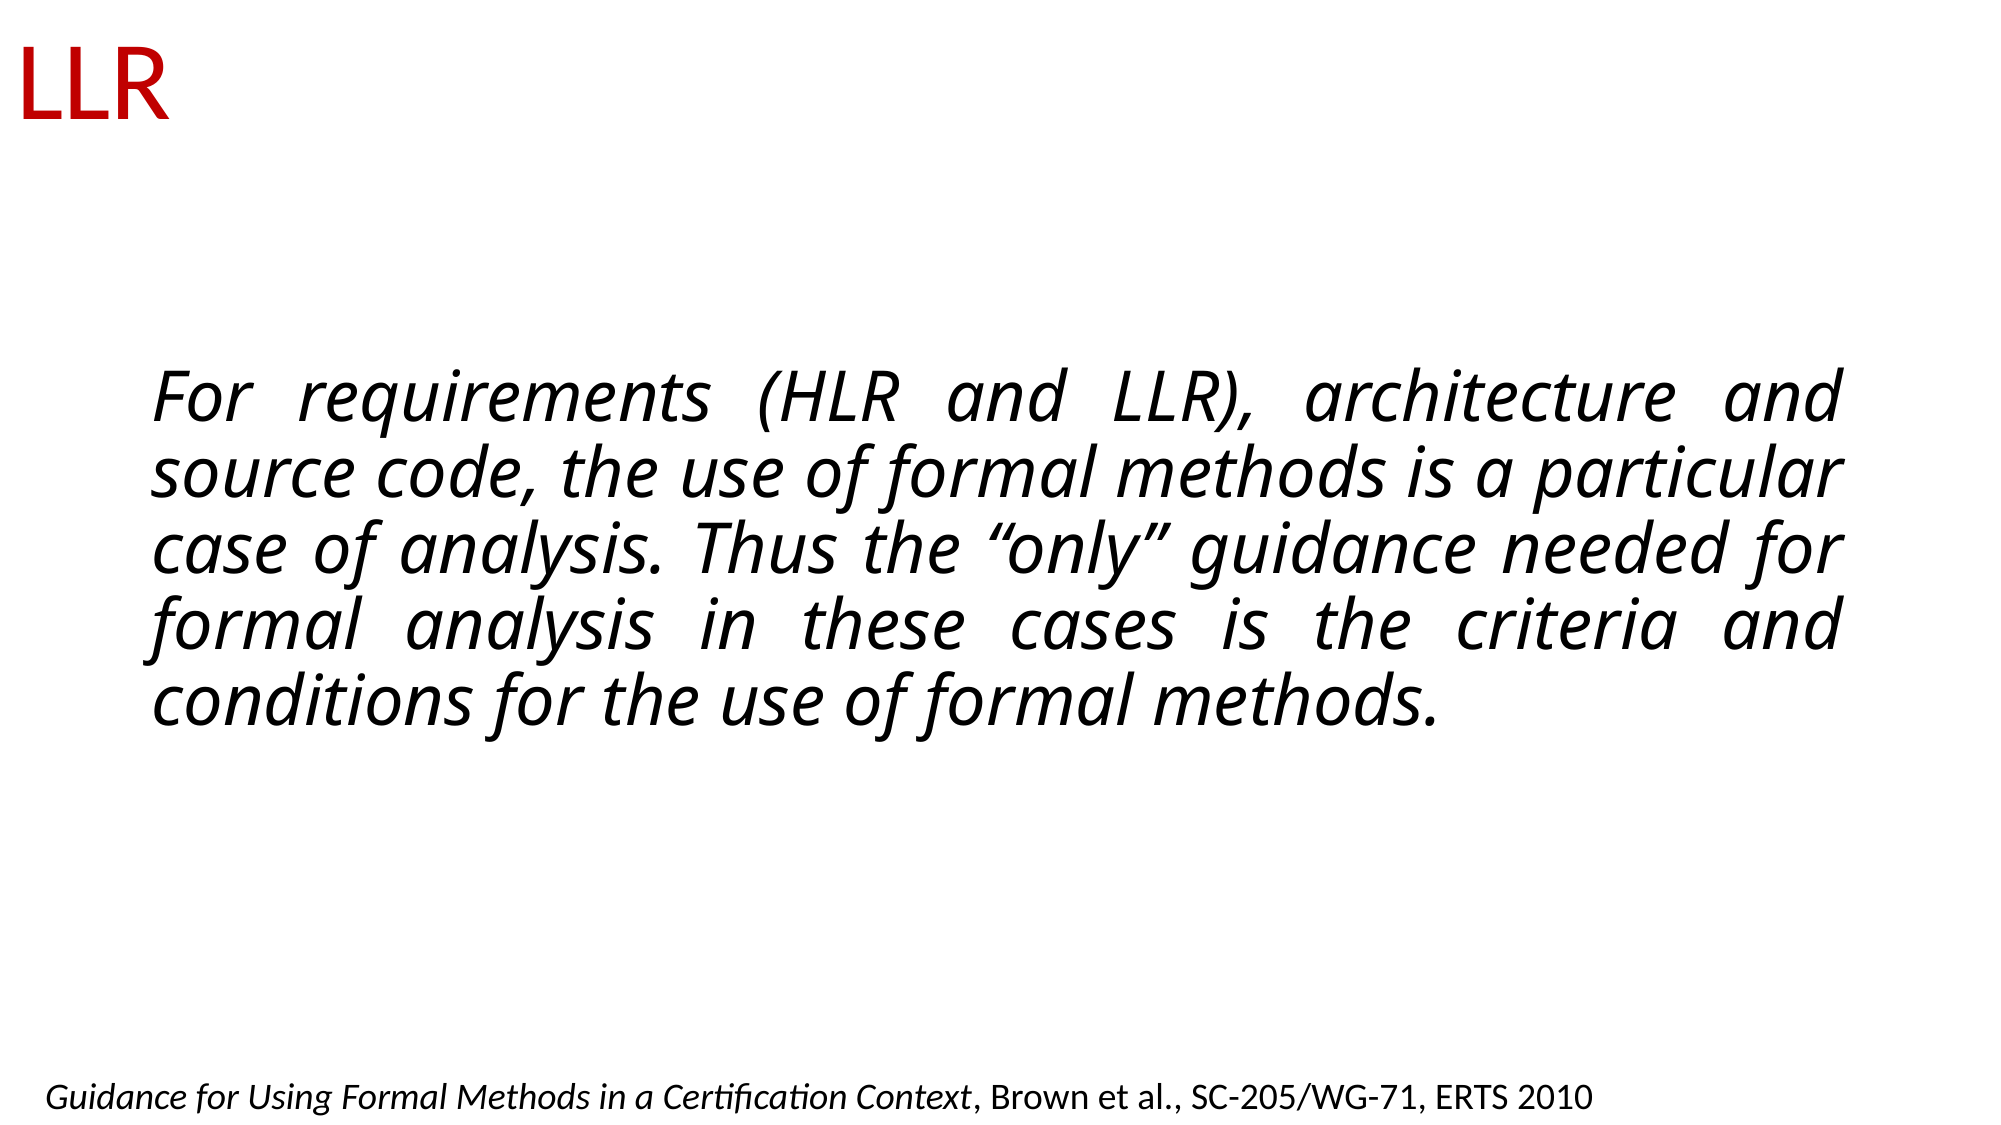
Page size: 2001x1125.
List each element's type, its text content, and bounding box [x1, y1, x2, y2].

text_box Guidance for Using Formal Methods in a Certification Context, Brown et al., SC-205/WG-71, ERTS 2010 [30, 1064, 1609, 1125]
text_box LLR [1, 0, 187, 150]
title For requirements (HLR and LLR), architecture and source code, the use of formal methods is a particular case of analysis. Thus the “only” guidance needed for formal analysis in these cases is the criteria and conditions for the use of formal methods. [136, 280, 1862, 749]
